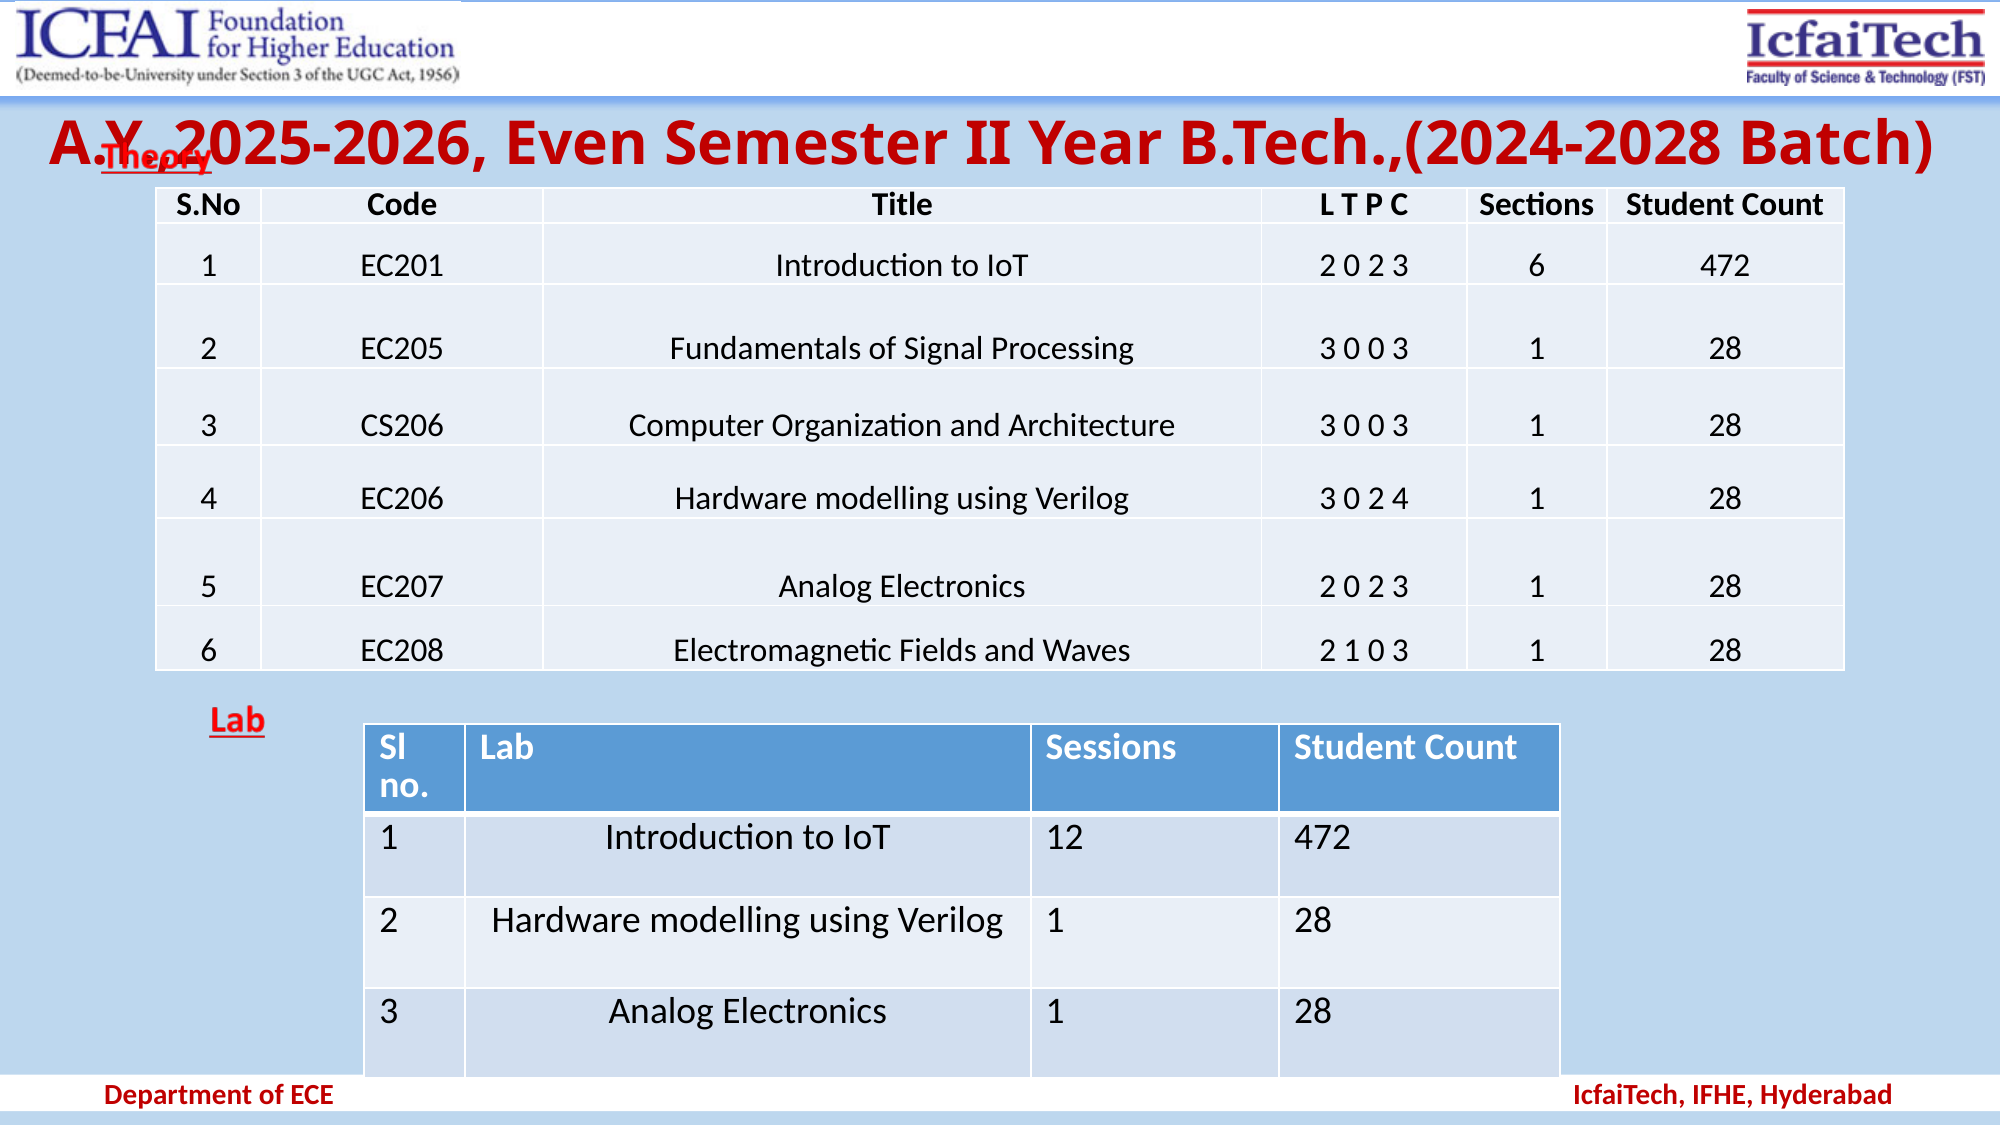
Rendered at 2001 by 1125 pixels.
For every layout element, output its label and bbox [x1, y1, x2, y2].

table_cell [544, 446, 1261, 517]
table_cell [544, 369, 1261, 444]
table_header [466, 725, 1030, 811]
table_cell [365, 989, 464, 1077]
table_cell [1608, 224, 1843, 283]
table_cell [544, 285, 1261, 367]
table_cell [365, 817, 464, 896]
table_cell [1468, 285, 1606, 367]
picture [77, 120, 235, 202]
table_cell [157, 285, 260, 367]
picture [1747, 9, 1985, 86]
table_cell [1032, 898, 1278, 987]
table_cell [1262, 519, 1466, 605]
table_header [544, 189, 1261, 222]
table_cell [466, 817, 1030, 896]
table_cell [1280, 989, 1559, 1077]
table_cell [157, 369, 260, 444]
table_cell [1280, 898, 1559, 987]
table_cell [1262, 369, 1466, 444]
table_cell [1468, 224, 1606, 283]
table_header [1608, 189, 1843, 222]
table_cell [1262, 224, 1466, 283]
table_cell [262, 369, 542, 444]
table_cell [262, 446, 542, 517]
table_cell [1032, 817, 1278, 896]
table_cell [1262, 446, 1466, 517]
picture [15, 1, 461, 90]
table_cell [262, 285, 542, 367]
table_cell [1468, 606, 1606, 669]
table_cell [1608, 519, 1843, 605]
table_cell [262, 606, 542, 669]
table_cell [1608, 285, 1843, 367]
table_header [1262, 189, 1466, 222]
table_header [365, 725, 464, 811]
title [15, 107, 1985, 186]
table_cell [1262, 285, 1466, 367]
table_header [262, 189, 542, 222]
table_cell [157, 519, 260, 605]
table_cell [262, 224, 542, 283]
picture [186, 683, 289, 765]
table_cell [365, 898, 464, 987]
text_box [0, 2, 2000, 96]
table_cell [1468, 446, 1606, 517]
table_header [157, 189, 260, 222]
table_cell [157, 606, 260, 669]
table_header [1032, 725, 1278, 811]
table_cell [544, 606, 1261, 669]
table_cell [1468, 519, 1606, 605]
table_cell [157, 446, 260, 517]
table_cell [466, 989, 1030, 1077]
table_cell [466, 898, 1030, 987]
table_cell [1280, 817, 1559, 896]
table_cell [1032, 989, 1278, 1077]
footer [0, 1074, 2000, 1112]
table_header [1468, 189, 1606, 222]
table_cell [1608, 369, 1843, 444]
table_cell [544, 519, 1261, 605]
table_cell [157, 224, 260, 283]
table_cell [1608, 606, 1843, 669]
table_cell [262, 519, 542, 605]
table_header [1280, 725, 1559, 811]
table_cell [1608, 446, 1843, 517]
table_cell [544, 224, 1261, 283]
table_cell [1468, 369, 1606, 444]
table_cell [1262, 606, 1466, 669]
